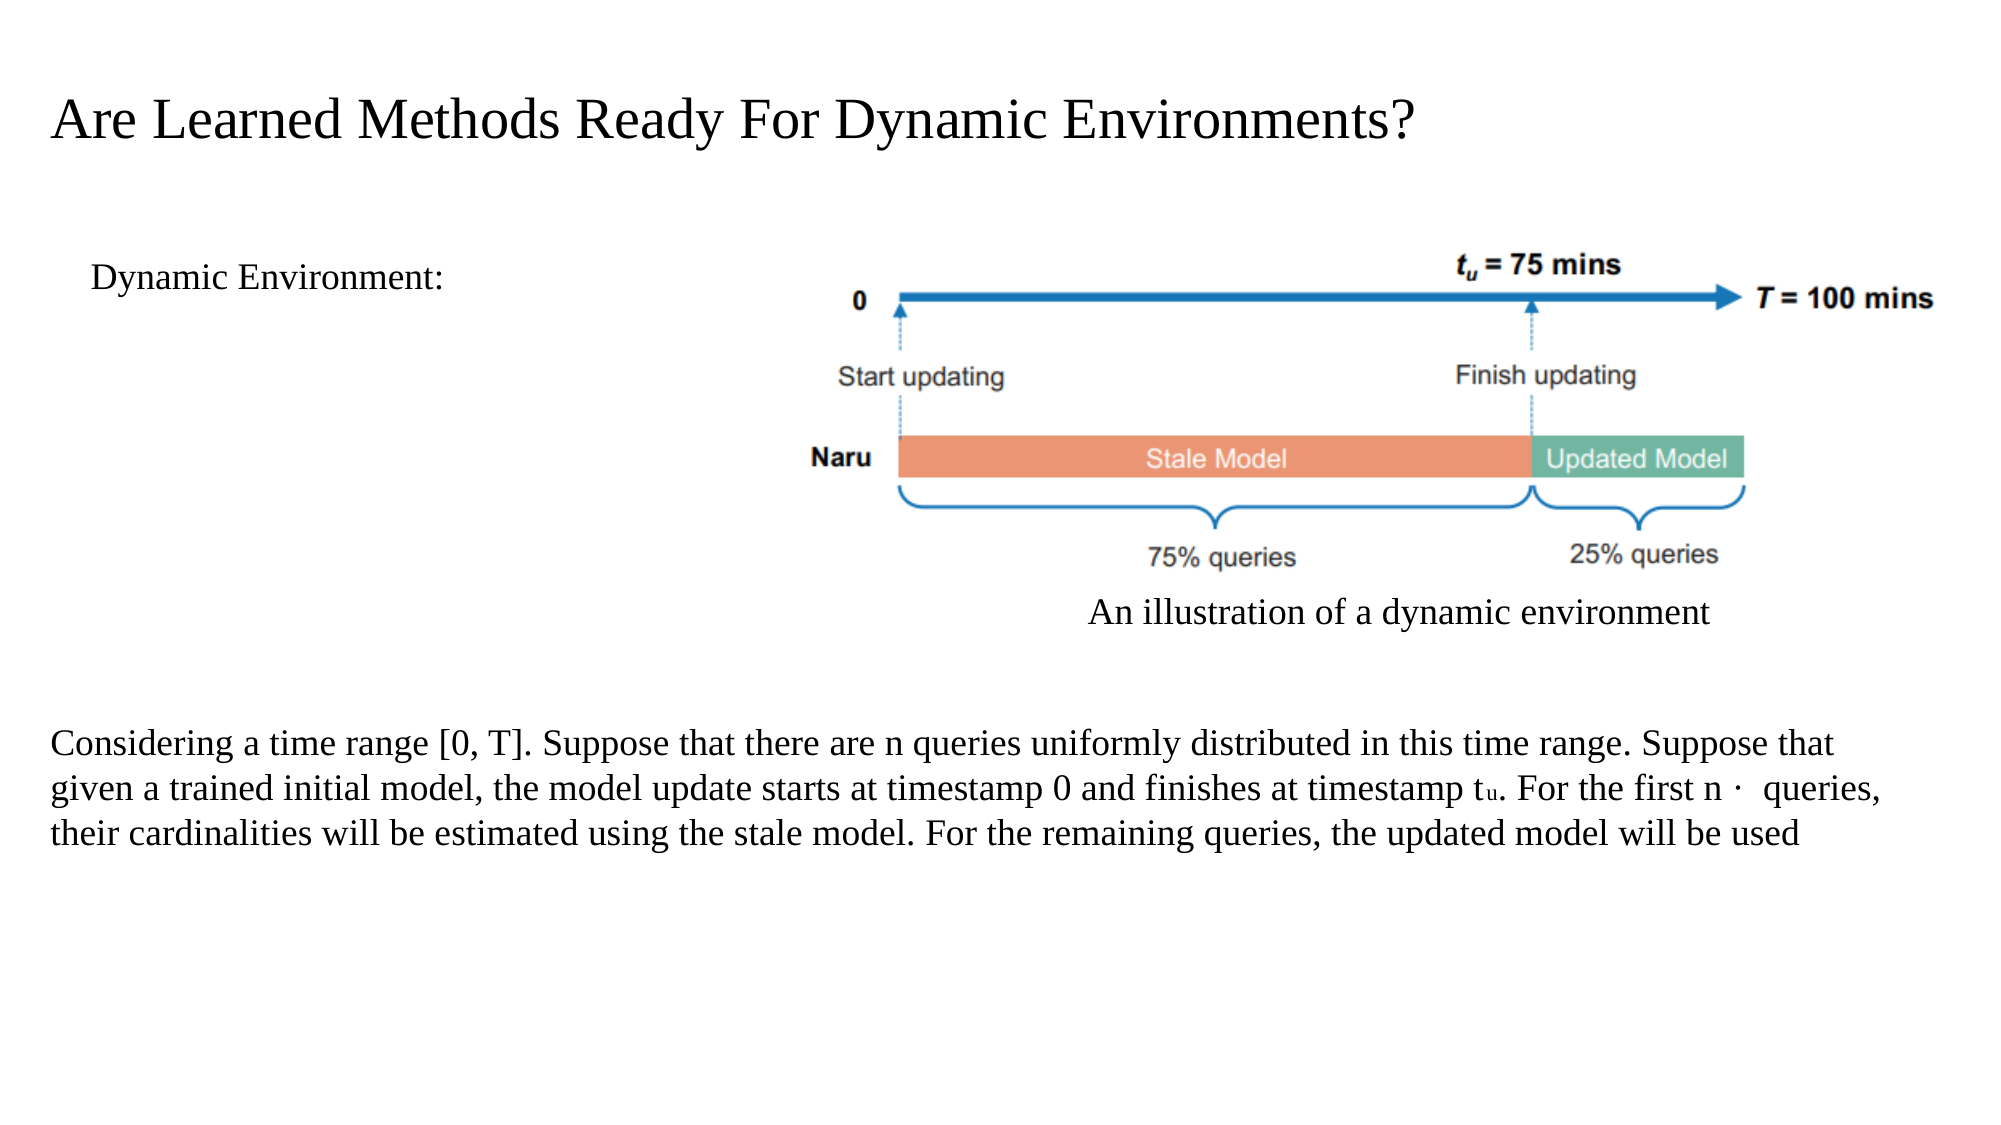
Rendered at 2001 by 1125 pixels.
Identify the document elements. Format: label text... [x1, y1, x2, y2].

text_box Are Learned Methods Ready For Dynamic Environments? [35, 72, 1455, 158]
picture [799, 244, 1955, 581]
text_box An illustration of a dynamic environment [1072, 581, 1769, 640]
text_box Dynamic Environment: [75, 244, 593, 305]
